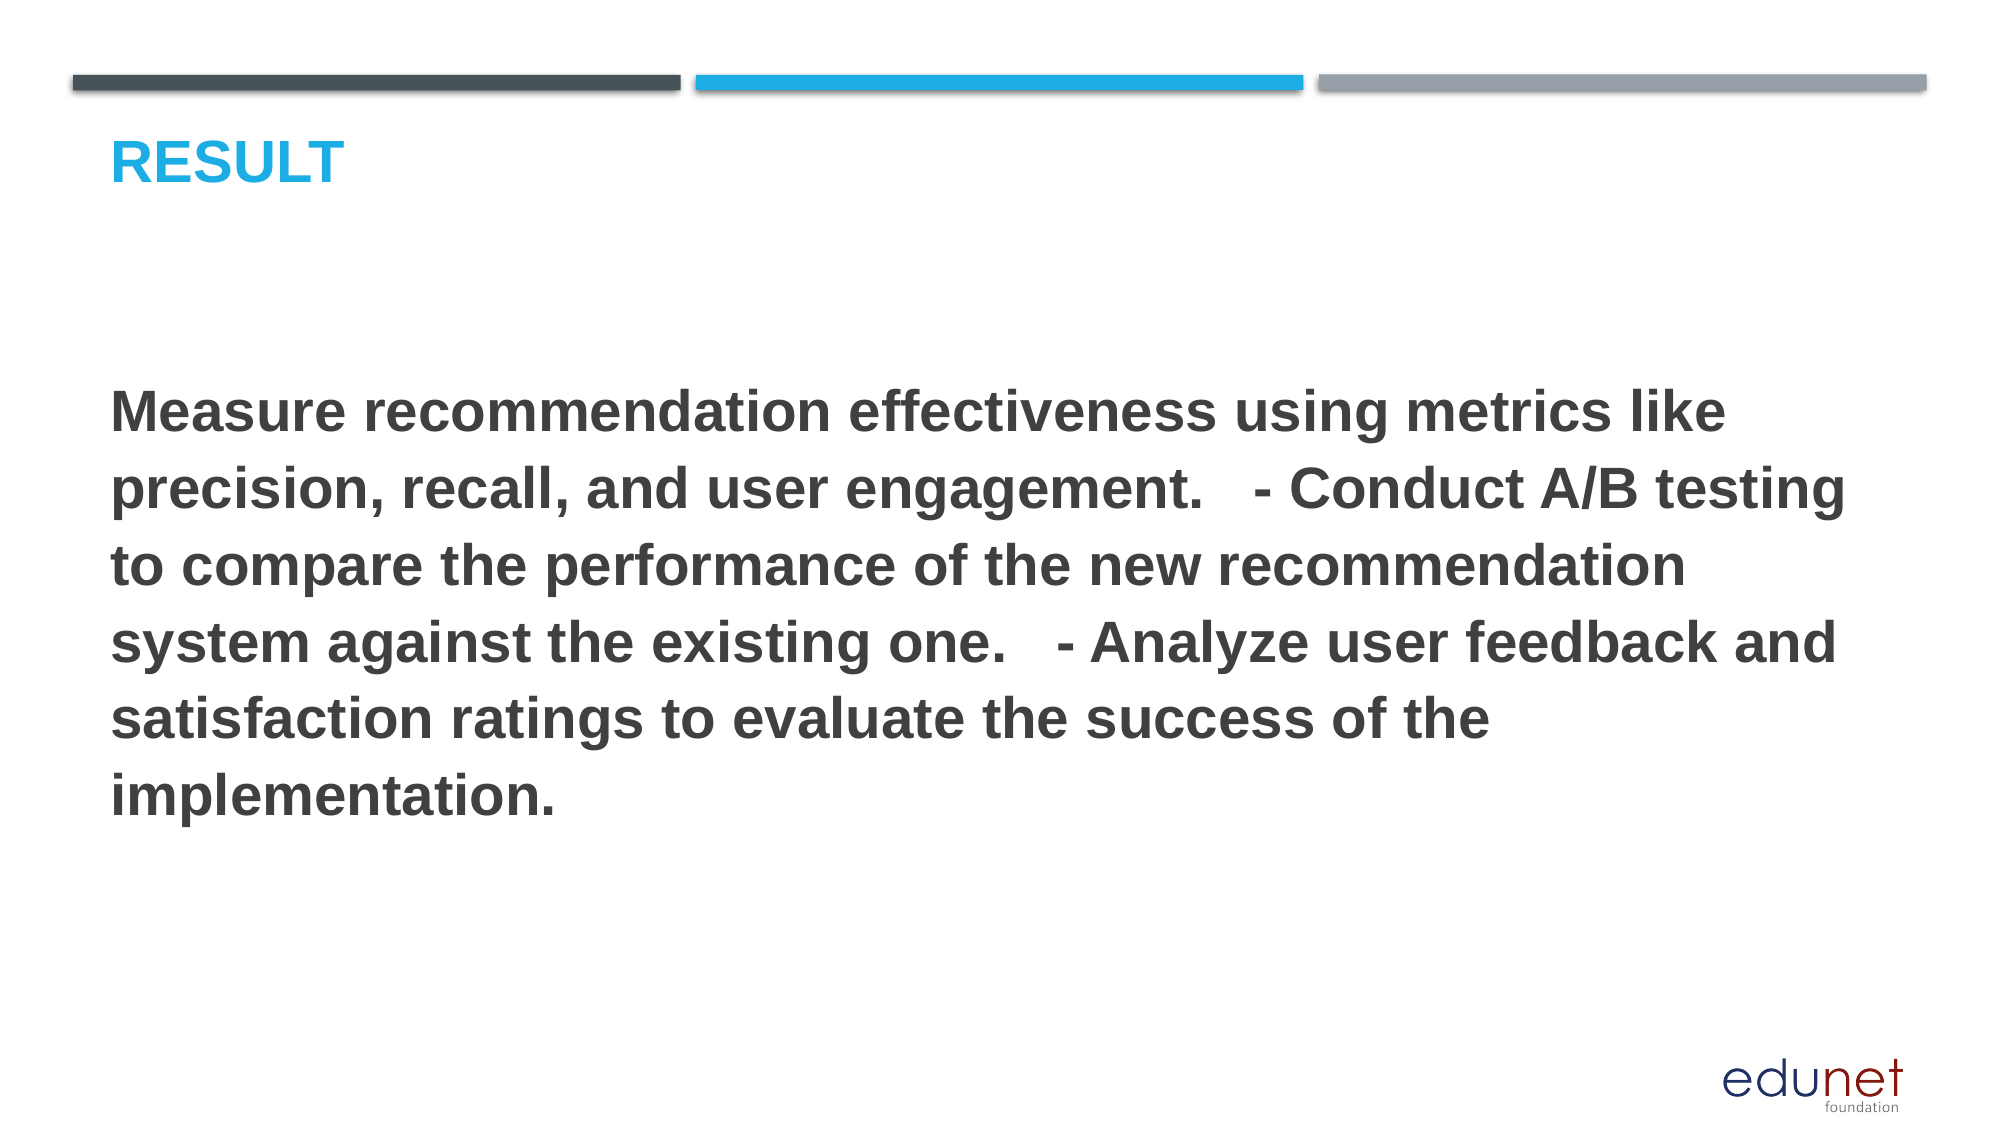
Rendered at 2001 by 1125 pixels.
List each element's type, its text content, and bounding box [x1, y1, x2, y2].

list Measure recommendation effectiveness using metrics like precision, recall, and user engagement. - Conduct A/B testing to compare the performance of the new recommendation system against the existing one. - Analyze user feedback and satisfaction ratings to evaluate the success of the implementation. [95, 213, 1905, 981]
title Result [95, 115, 1905, 203]
picture [1719, 1056, 1905, 1116]
